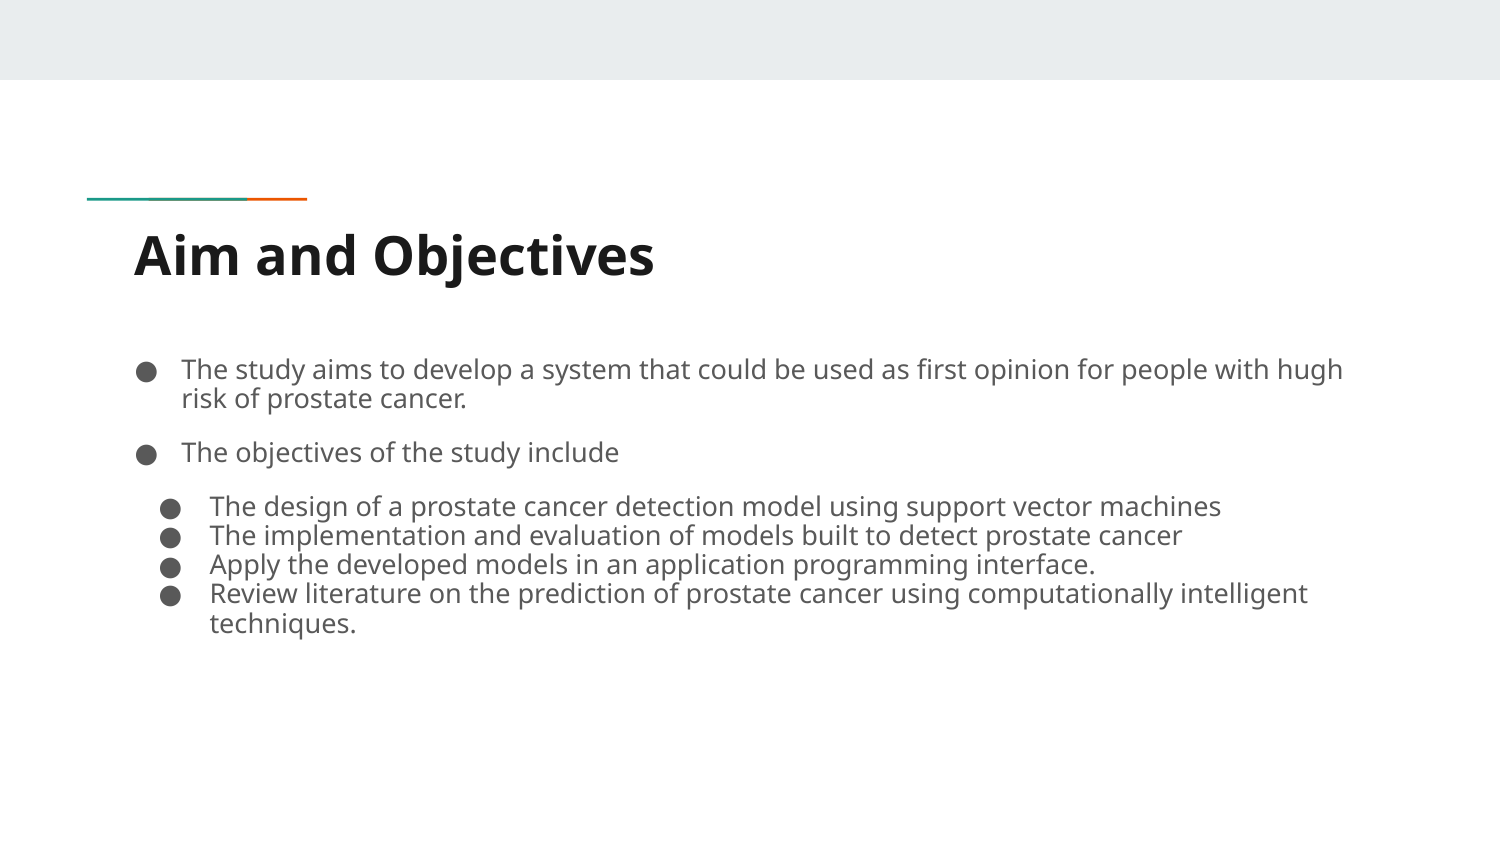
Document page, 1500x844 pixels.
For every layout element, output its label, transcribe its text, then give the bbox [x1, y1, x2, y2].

list The study aims to develop a system that could be used as first opinion for people with hugh risk of prostate cancer. The objectives of the study include The design of a prostate cancer detection model using support vector machines The implementation and evaluation of models built to detect prostate cancer Apply the developed models in an application programming interface. Review literature on the prediction of prostate cancer using computationally intelligent techniques. [119, 341, 1381, 712]
title Aim and Objectives [119, 216, 1381, 305]
